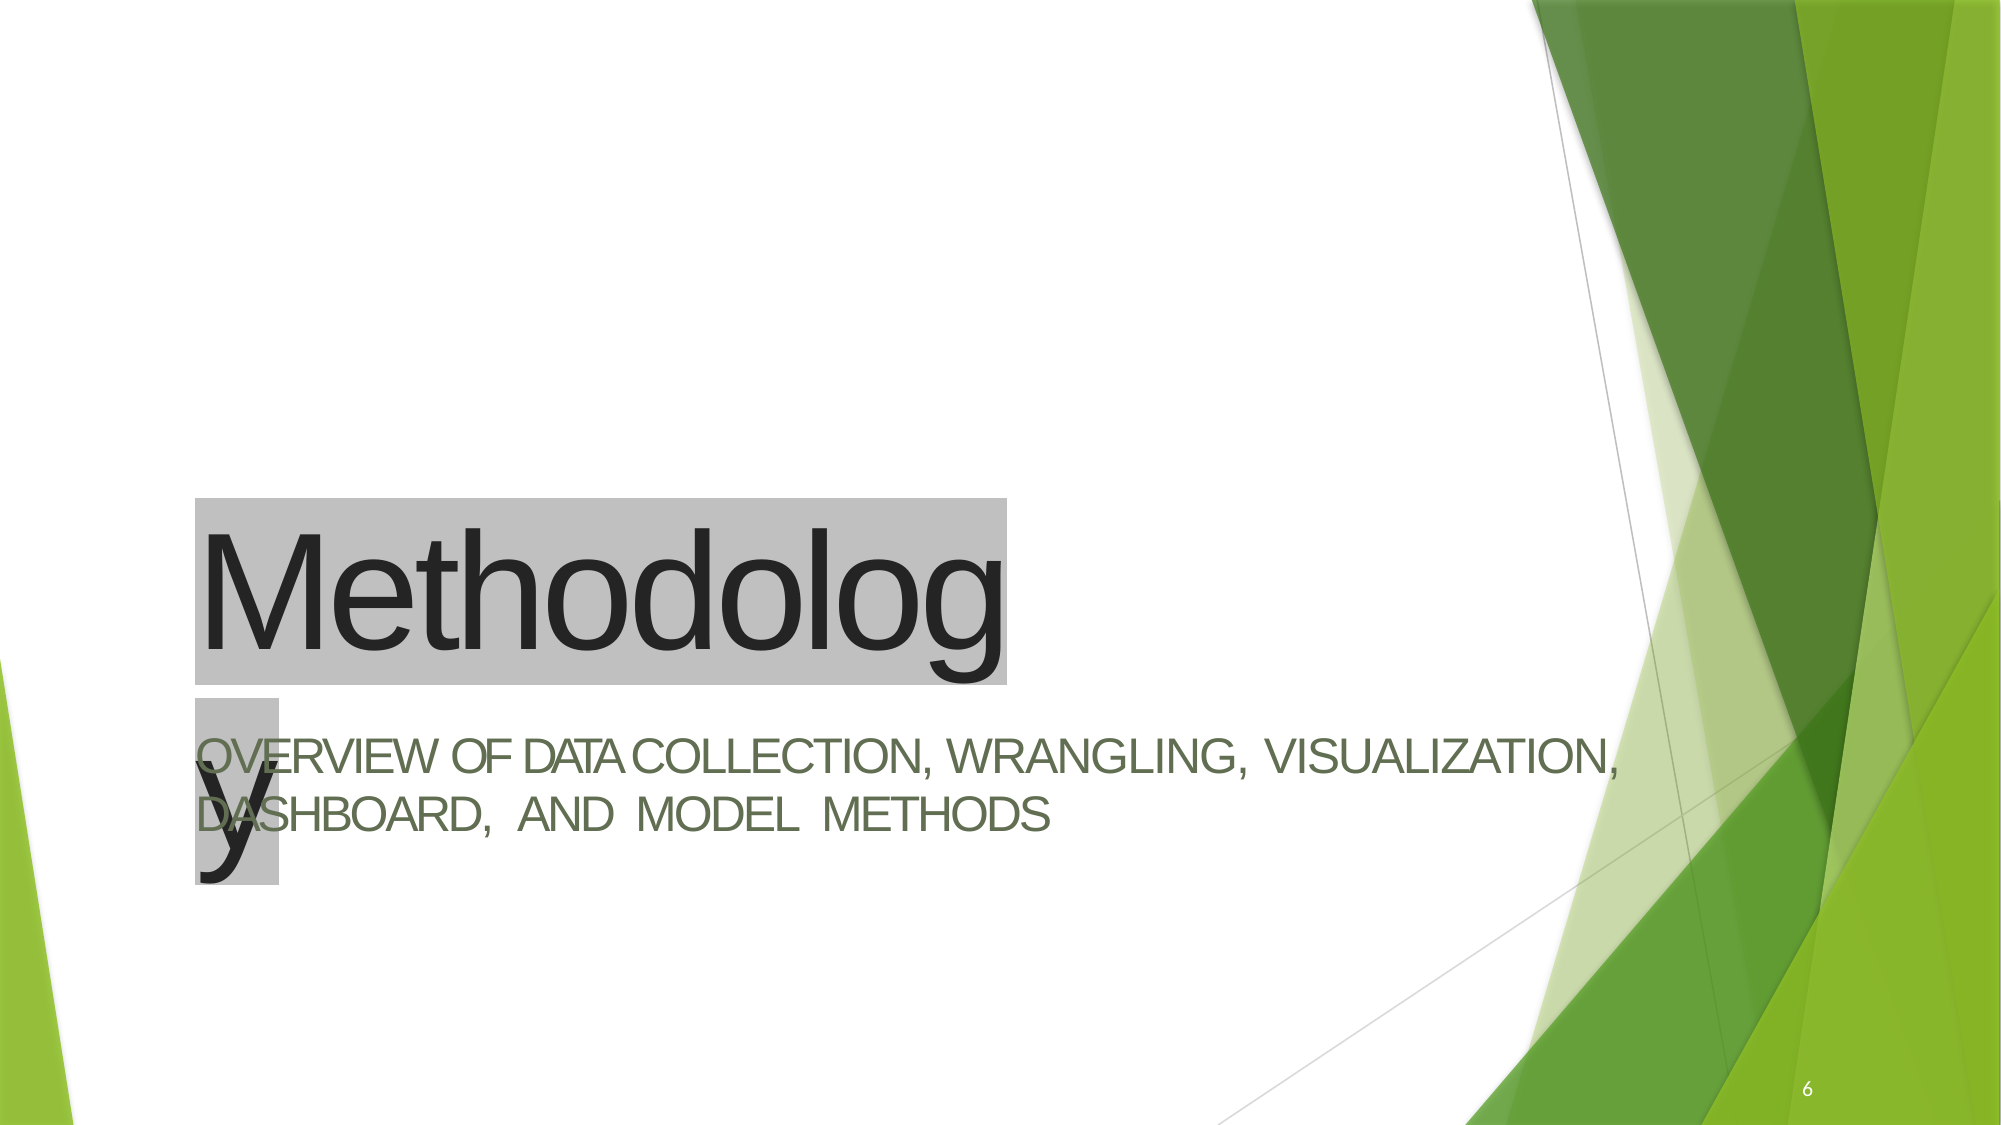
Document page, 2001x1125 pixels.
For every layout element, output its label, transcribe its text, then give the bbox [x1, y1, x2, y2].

text_box 6 [1795, 1077, 1820, 1101]
text_box Methodology [192, 842, 1088, 883]
text_box OVERVIEW OF DATA COLLECTION, WRANGLING, VISUALIZATION, DASHBOARD, AND MODEL METHODS [192, 724, 1653, 842]
text_box Methodology [192, 480, 1088, 724]
